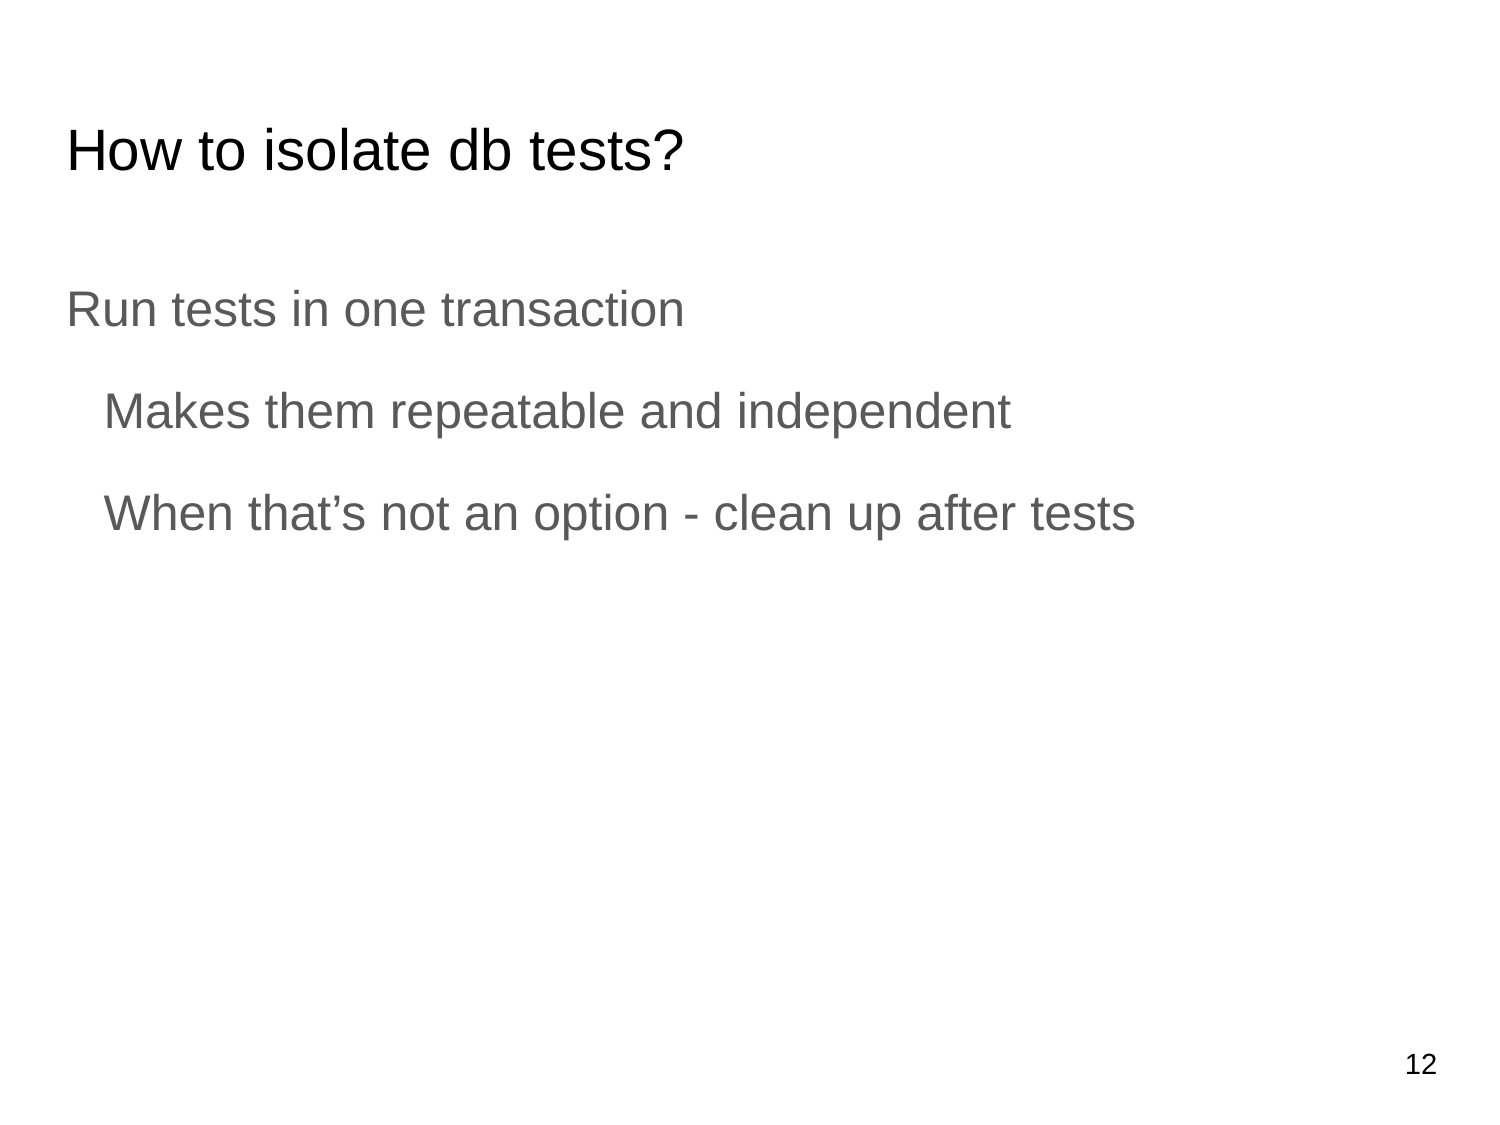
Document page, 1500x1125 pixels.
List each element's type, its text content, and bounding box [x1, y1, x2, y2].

title How to isolate db tests? [51, 97, 1449, 223]
list Run tests in one transaction Makes them repeatable and independent When that’s not an option - clean up after tests [51, 252, 1449, 1000]
slide_number ‹#› [1389, 1019, 1480, 1106]
